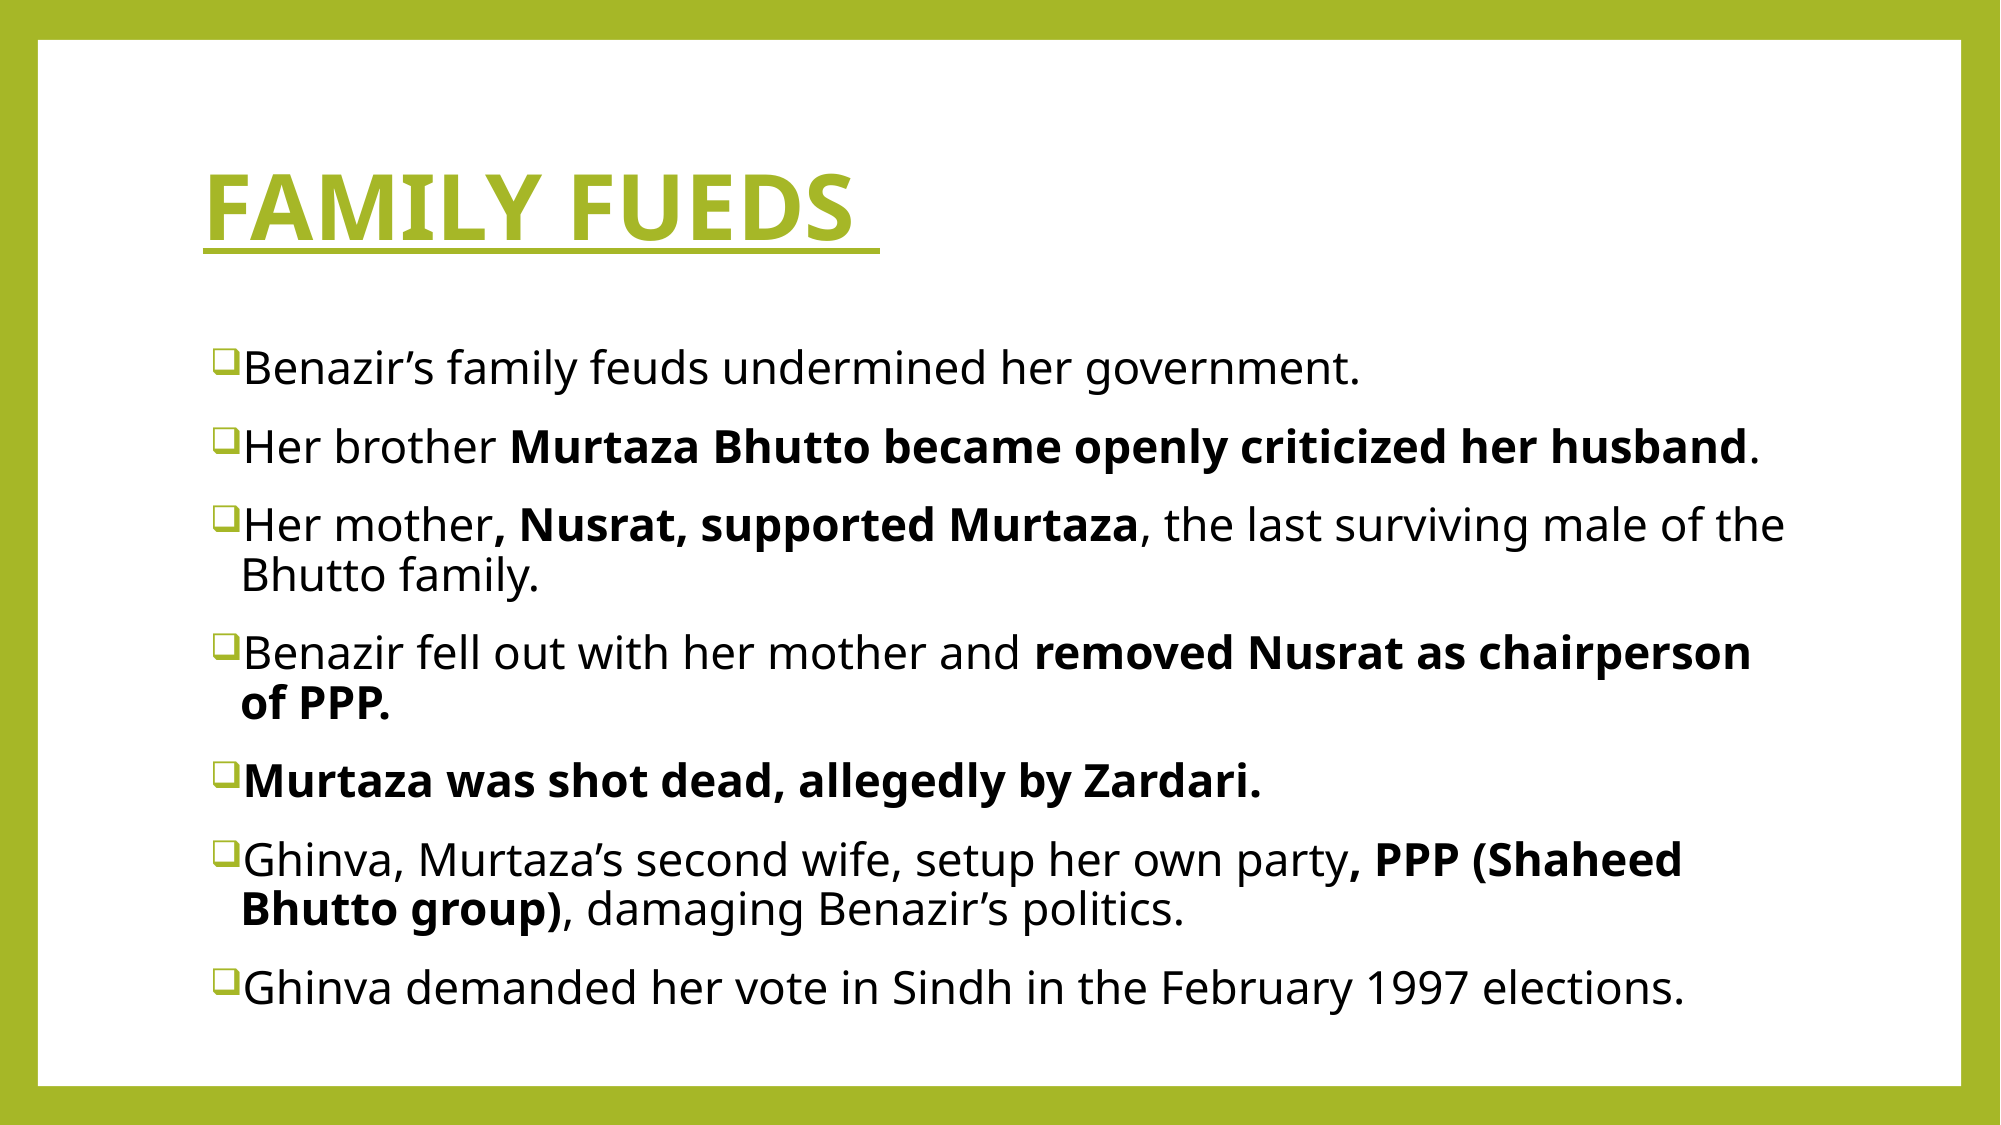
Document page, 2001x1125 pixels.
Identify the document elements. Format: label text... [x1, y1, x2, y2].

title FAMILY FUEDS [187, 99, 1808, 323]
list Benazir’s family feuds undermined her government. Her brother Murtaza Bhutto became openly criticized her husband. Her mother, Nusrat, supported Murtaza, the last surviving male of the Bhutto family. Benazir fell out with her mother and removed Nusrat as chairperson of PPP. Murtaza was shot dead, allegedly by Zardari. Ghinva, Murtaza’s second wife, setup her own party, PPP (Shaheed Bhutto group), damaging Benazir’s politics. Ghinva demanded her vote in Sindh in the February 1997 elections. [187, 337, 1808, 1000]
